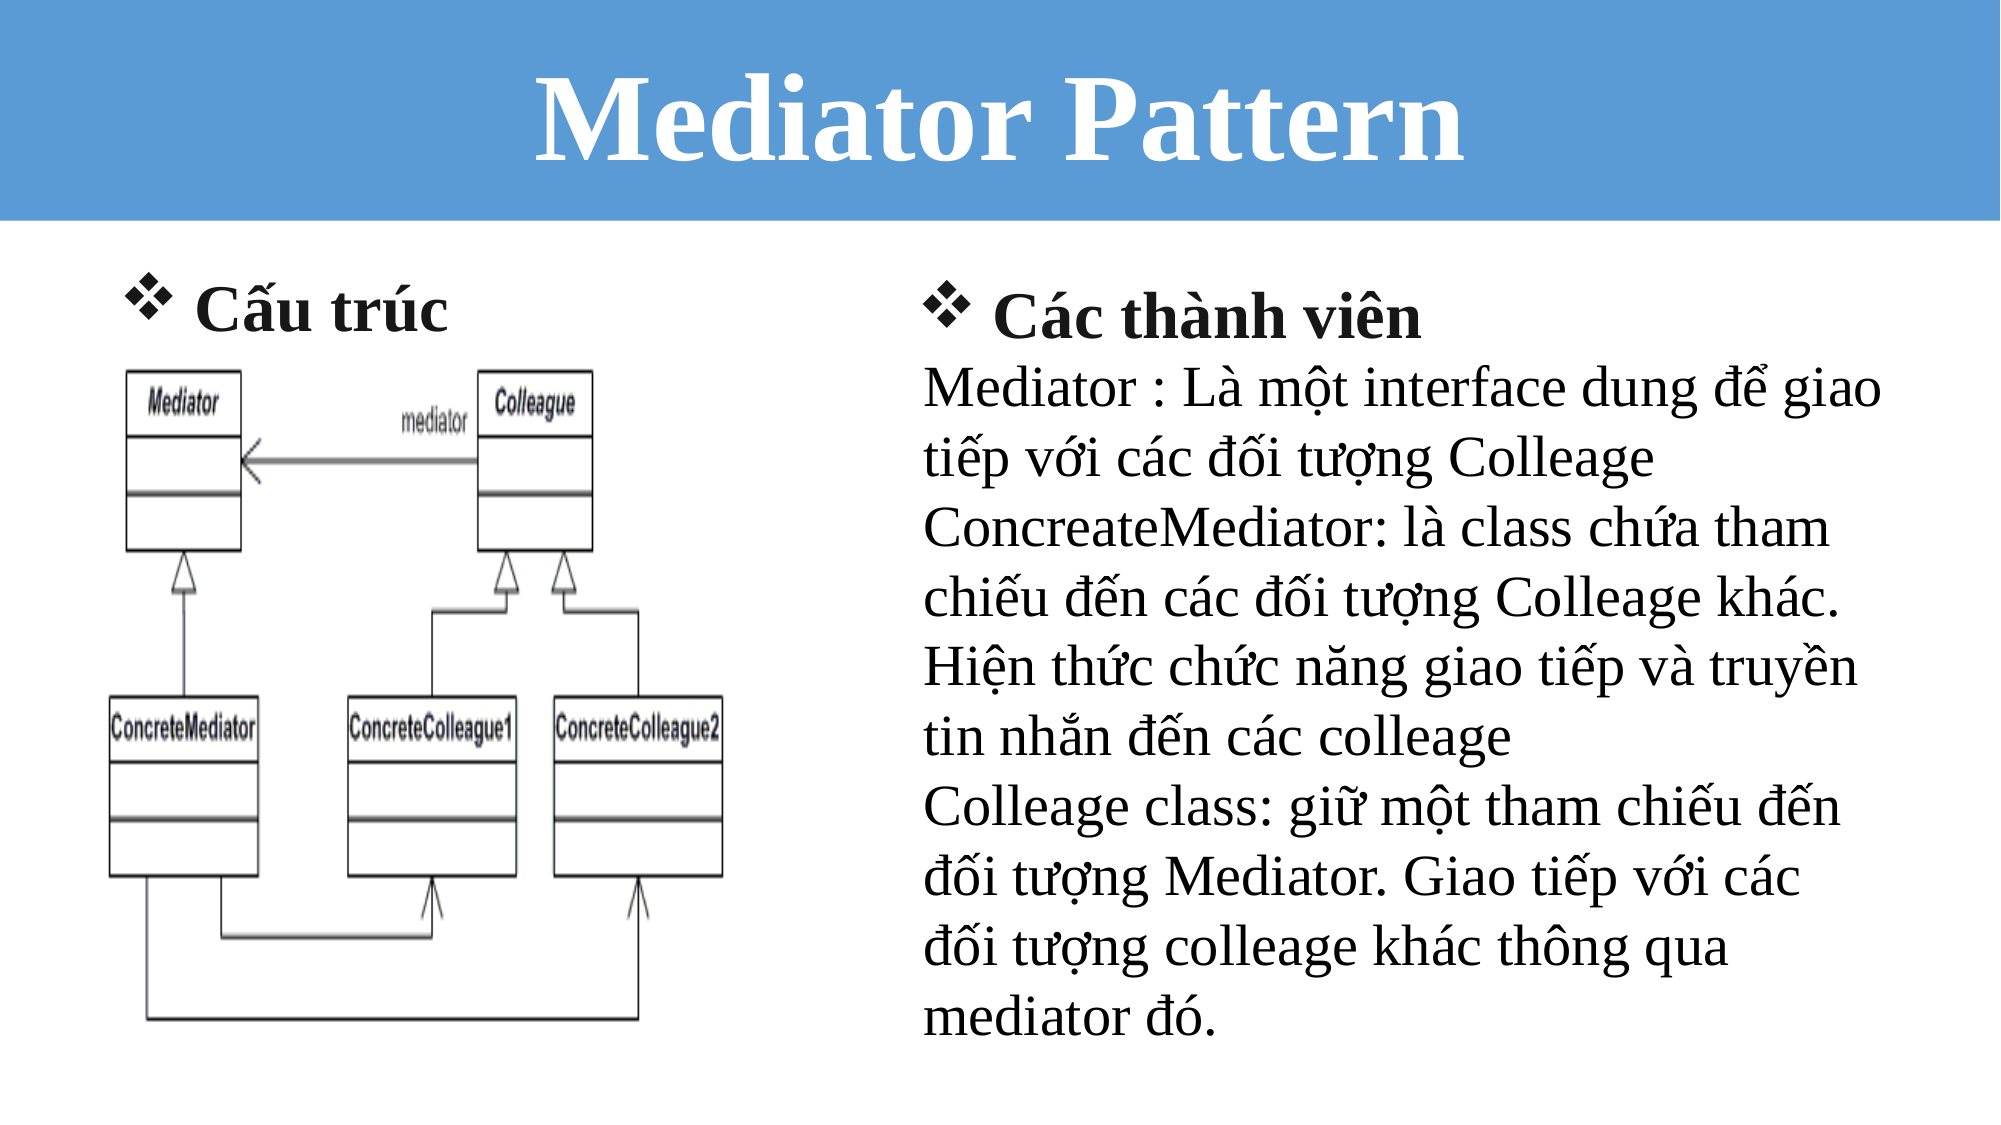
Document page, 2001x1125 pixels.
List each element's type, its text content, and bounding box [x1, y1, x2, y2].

text_box Mediator Pattern [0, 0, 2000, 222]
text_box Mediator : Là một interface dung để giao tiếp với các đối tượng Colleage ConcreateMediator: là class chứa tham chiếu đến các đối tượng Colleage khác. Hiện thức chức năng giao tiếp và truyền tin nhắn đến các colleage Colleage class: giữ một tham chiếu đến đối tượng Mediator. Giao tiếp với các đối tượng colleage khác thông qua mediator đó. [908, 340, 1902, 1055]
text_box Các thành viên [902, 224, 1438, 360]
text_box Cấu trúc [104, 216, 464, 352]
picture [103, 358, 728, 1048]
